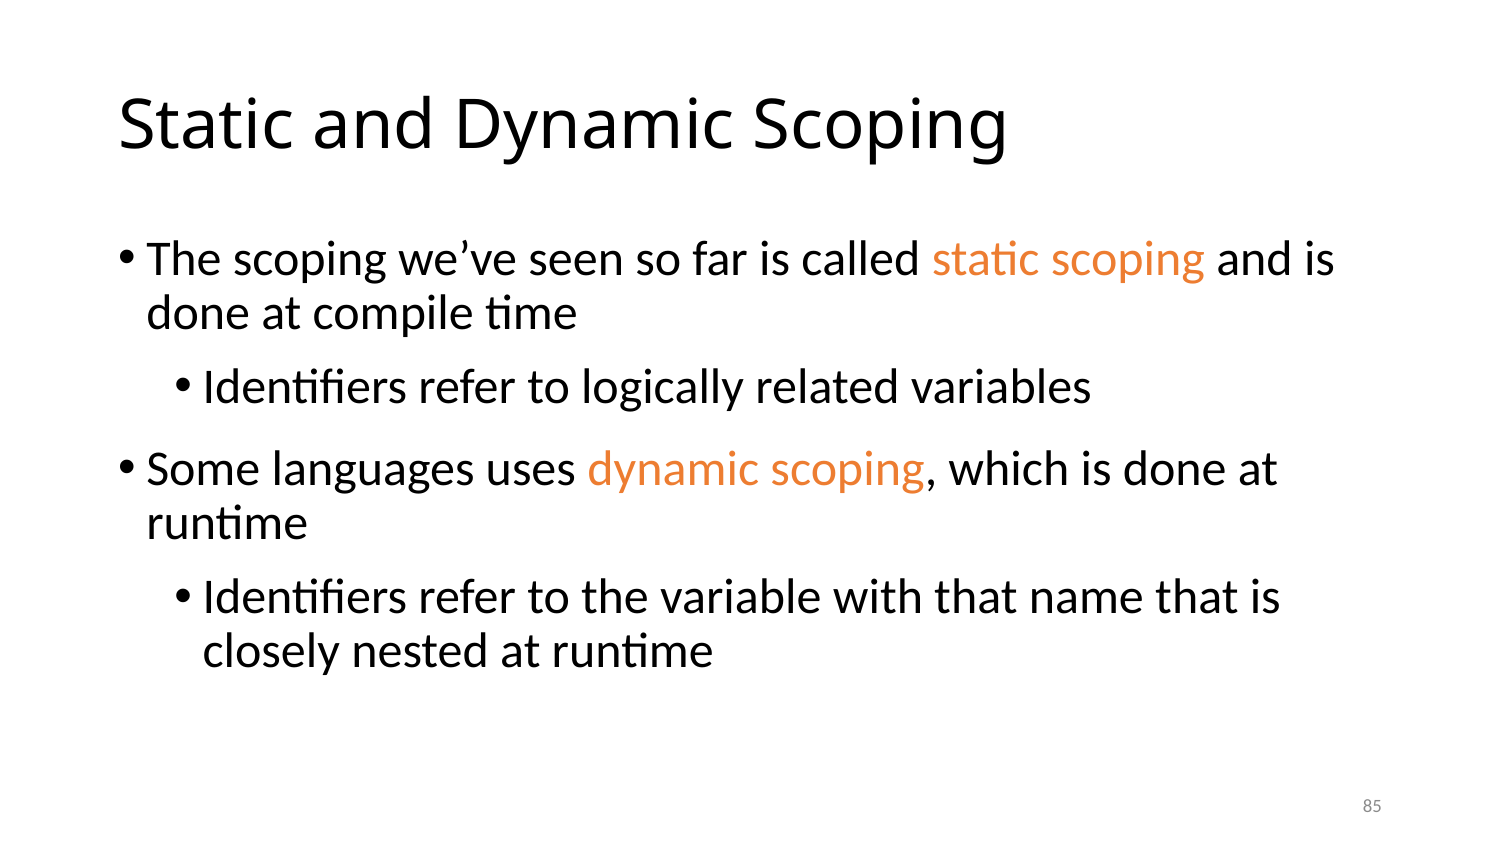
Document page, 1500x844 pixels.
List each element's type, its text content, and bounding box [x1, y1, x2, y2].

slide_number 85 [1059, 782, 1397, 827]
title Static and Dynamic Scoping [103, 44, 1397, 208]
list The scoping we’ve seen so far is called static scoping and is done at compile time Identifiers refer to logically related variables Some languages uses dynamic scoping, which is done at runtime Identifiers refer to the variable with that name that is closely nested at runtime [103, 224, 1397, 760]
